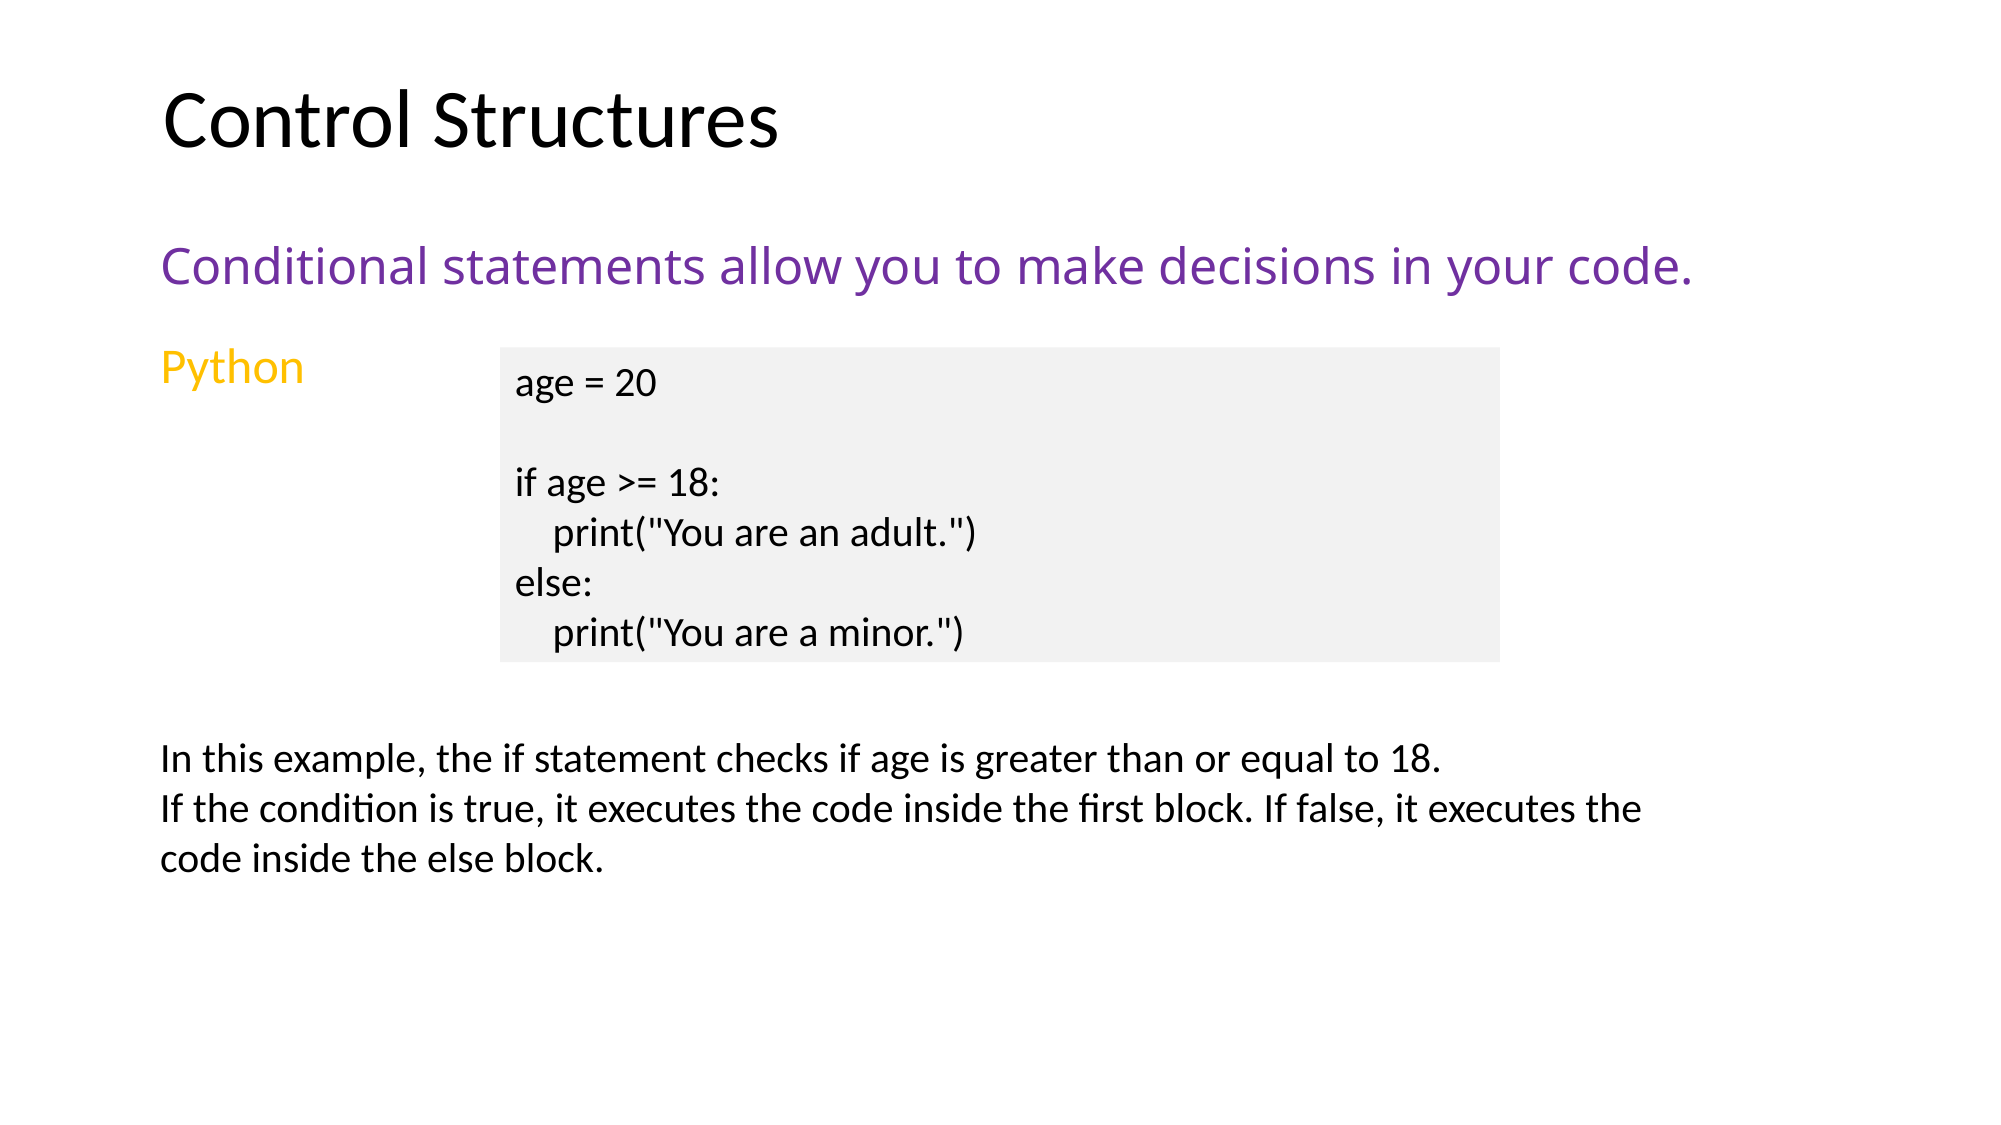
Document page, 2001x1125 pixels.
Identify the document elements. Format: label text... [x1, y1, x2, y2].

text_box Python [145, 325, 416, 401]
text_box In this example, the if statement checks if age is greater than or equal to 18. If the condition is true, it executes the code inside the first block. If false, it executes the code inside the else block. [145, 723, 1665, 889]
text_box Control Structures [148, 56, 796, 172]
text_box Conditional statements allow you to make decisions in your code. [145, 226, 1881, 302]
text_box age = 20 if age >= 18: print("You are an adult.") else: print("You are a minor.") [500, 347, 1500, 663]
